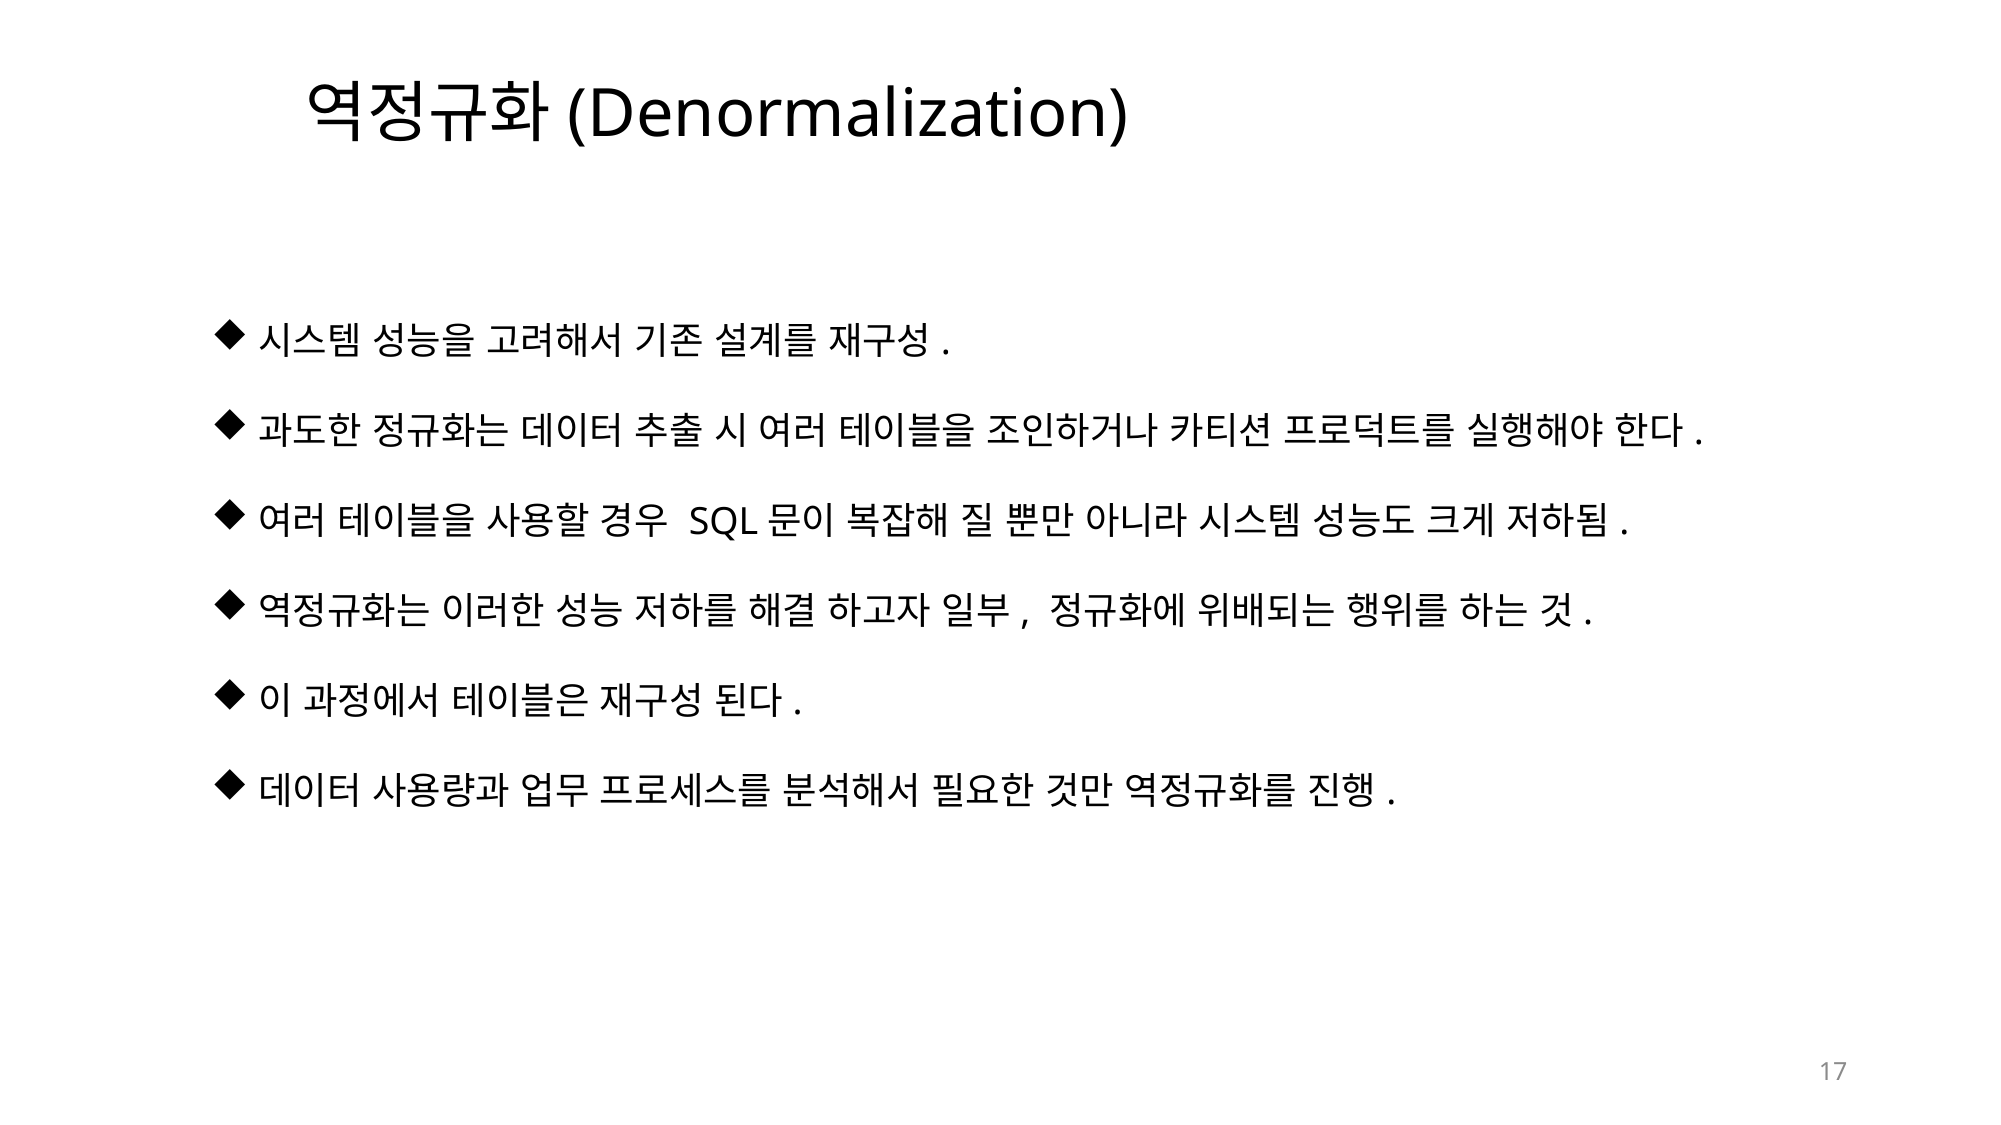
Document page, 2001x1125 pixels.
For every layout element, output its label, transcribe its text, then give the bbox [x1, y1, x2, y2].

text_box 시스템 성능을 고려해서 기존 설계를 재구성. 과도한 정규화는 데이터 추출 시 여러 테이블을 조인하거나 카티션 프로덕트를 실행해야 한다. 여러 테이블을 사용할 경우 SQL문이 복잡해 질 뿐만 아니라 시스템 성능도 크게 저하됨. 역정규화는 이러한 성능 저하를 해결 하고자 일부, 정규화에 위배되는 행위를 하는 것. 이 과정에서 테이블은 재구성 된다. 데이터 사용량과 업무 프로세스를 분석해서 필요한 것만 역정규화를 진행. [196, 265, 1950, 820]
slide_number 17 [1412, 1042, 1863, 1103]
title 역정규화(Denormalization) [290, 41, 1836, 190]
